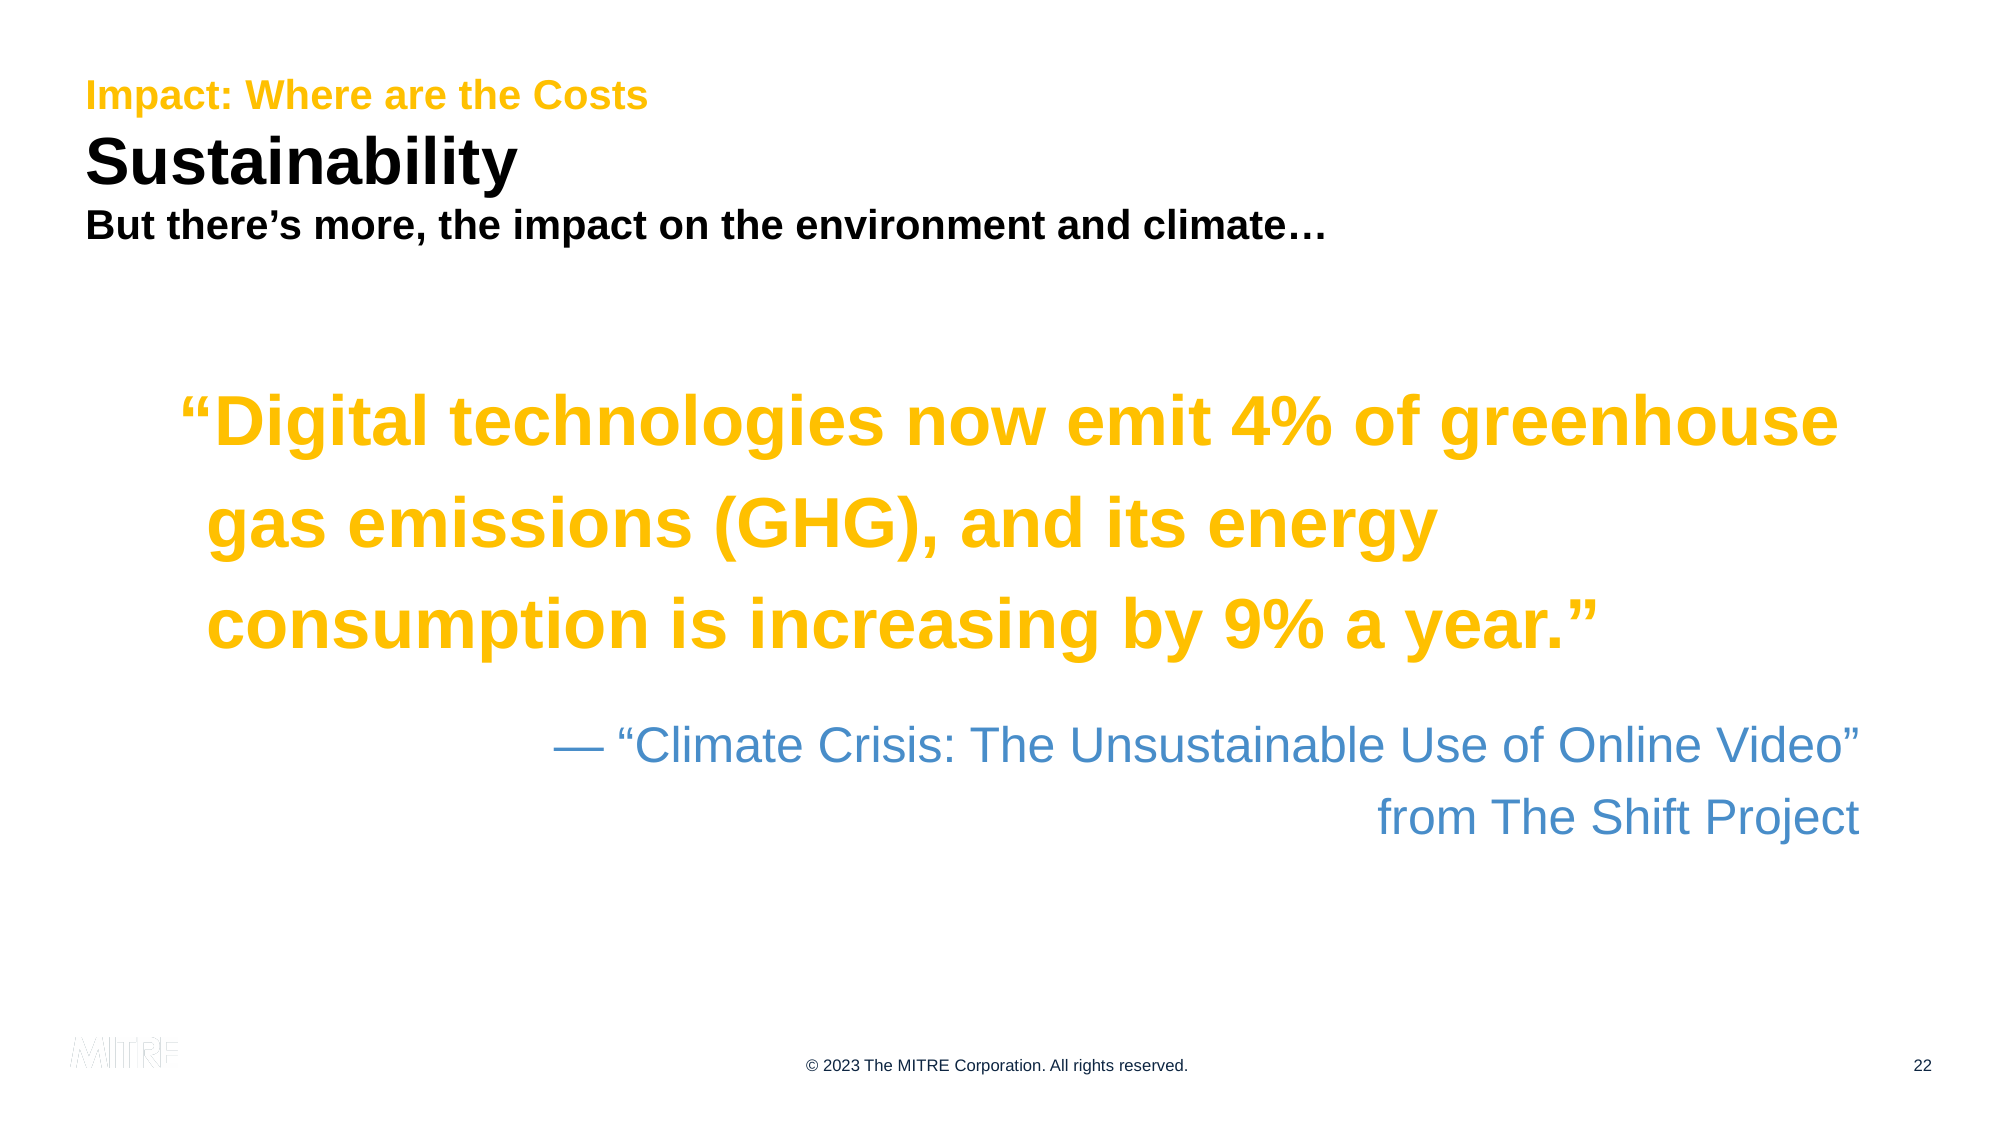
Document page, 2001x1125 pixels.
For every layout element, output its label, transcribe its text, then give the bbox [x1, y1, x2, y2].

picture [70, 1037, 178, 1068]
list “Digital technologies now emit 4% of greenhouse gas emissions (GHG), and its energy consumption is increasing by 9% a year.” — “Climate Crisis: The Unsustainable Use of Online Video” from The Shift Project [162, 350, 1875, 1000]
title Impact: Where are the Costs Sustainability But there’s more, the impact on the environment and climate… [70, 60, 1931, 150]
slide_number 22 [1830, 1050, 1933, 1080]
footer © 2023 The MITRE Corporation. All rights reserved. [276, 1050, 1724, 1080]
